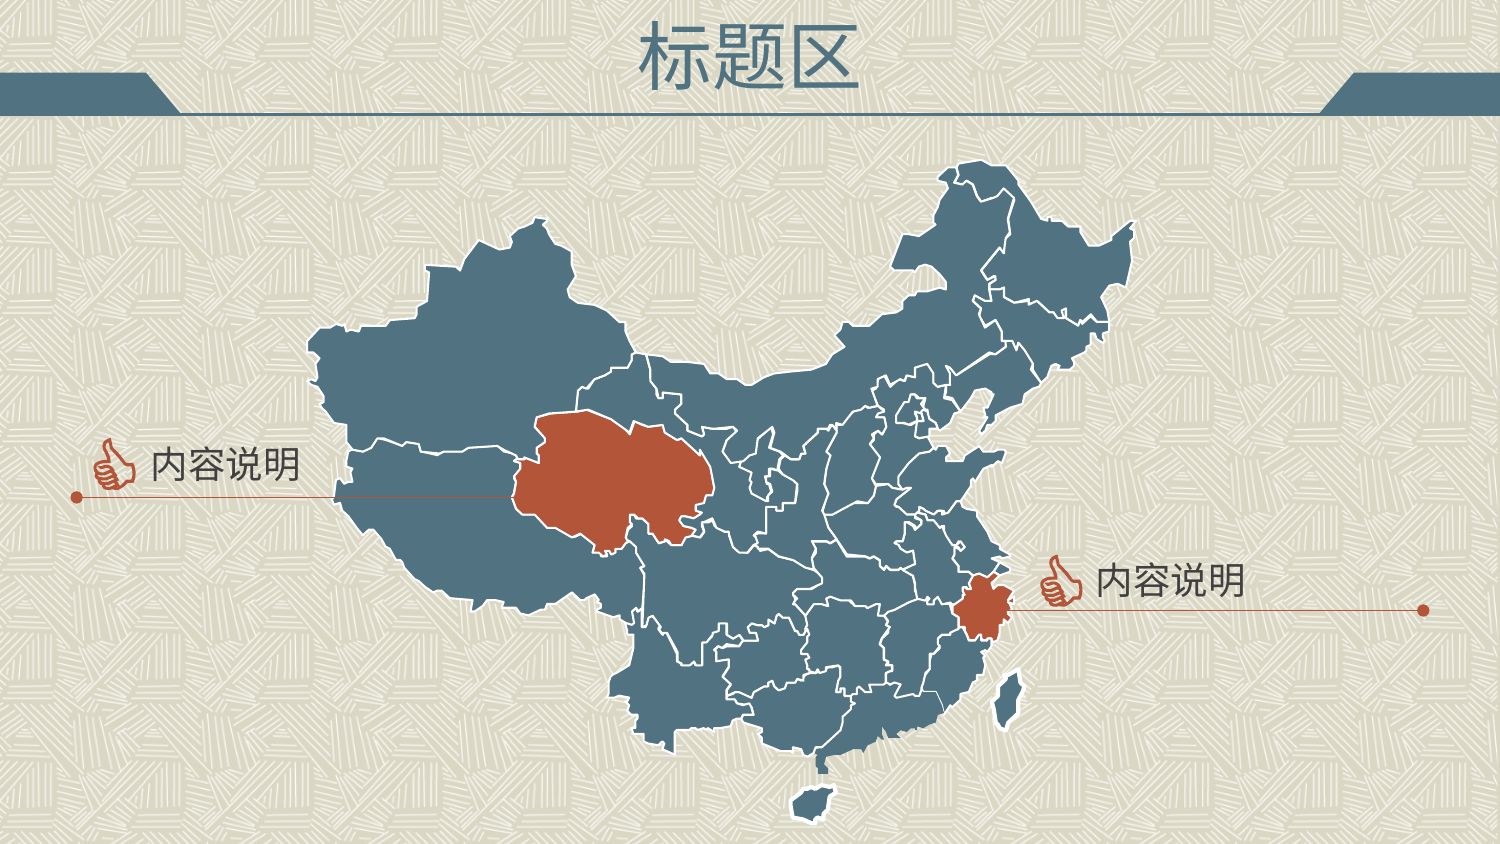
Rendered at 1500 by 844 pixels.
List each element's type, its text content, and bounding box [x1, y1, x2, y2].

text_box [93, 438, 135, 490]
text_box 内容说明 [1141, 550, 1289, 609]
title 标题区 [75, 0, 1425, 126]
text_box 内容说明 [135, 433, 301, 494]
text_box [306, 159, 1137, 824]
